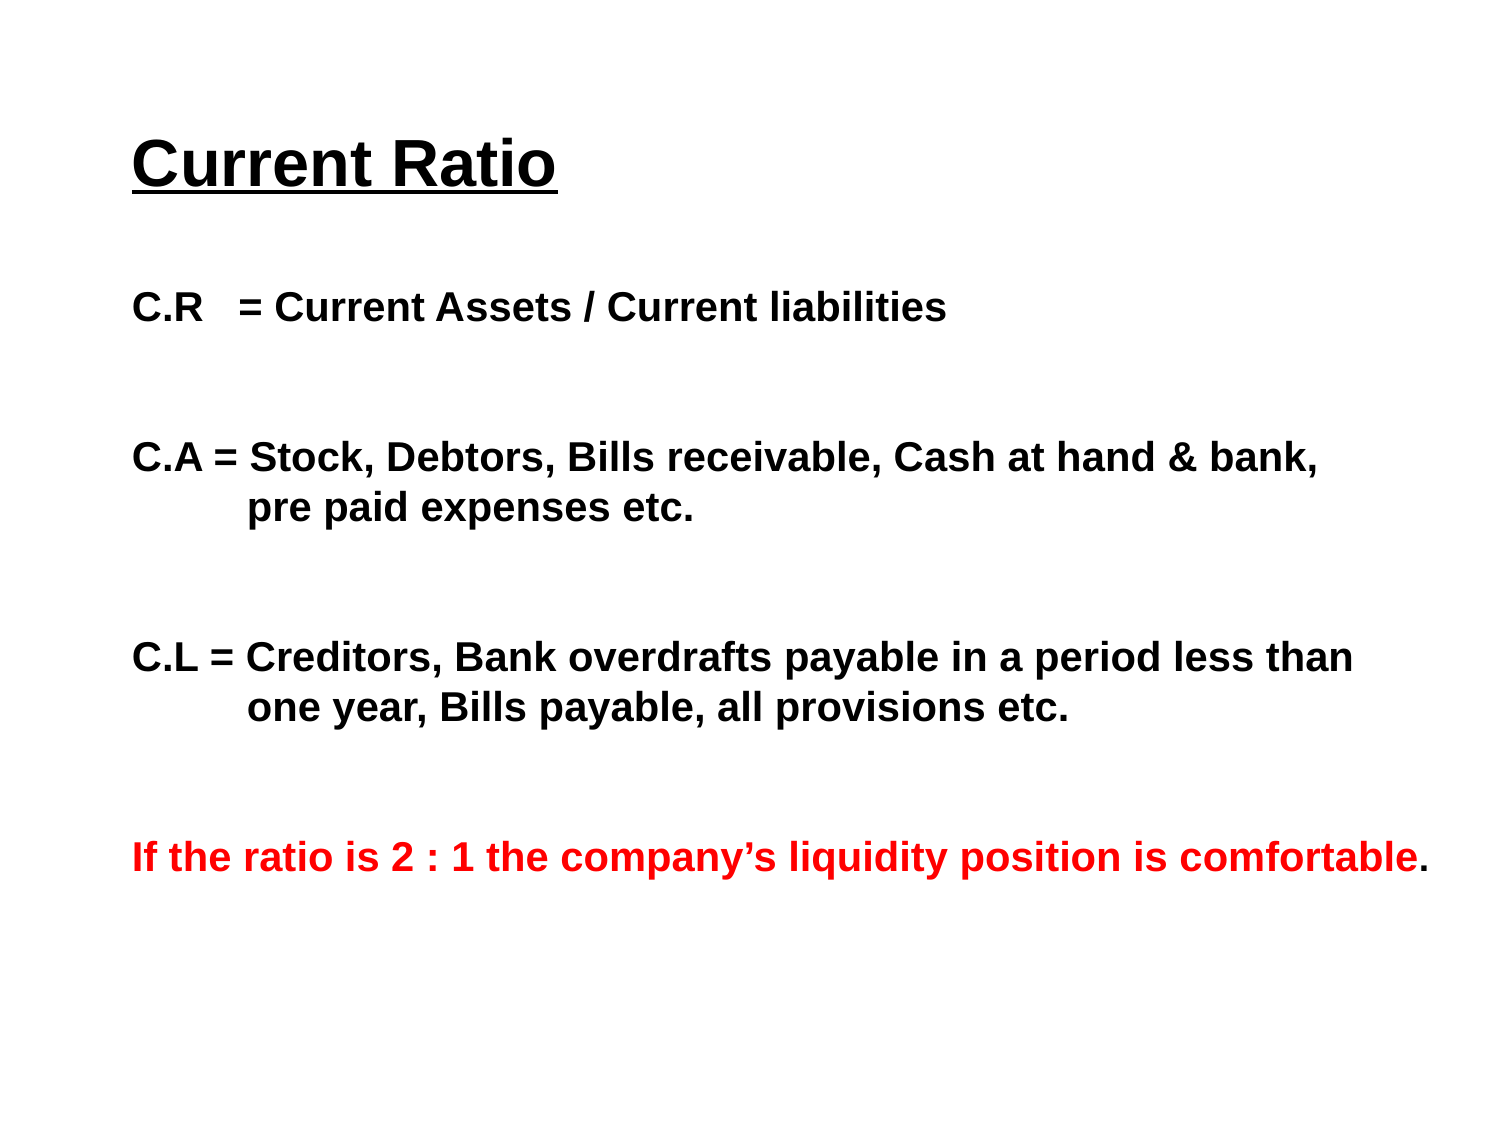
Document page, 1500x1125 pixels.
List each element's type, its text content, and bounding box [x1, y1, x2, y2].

text_box Current Ratio C.R = Current Assets / Current liabilities C.A = Stock, Debtors, Bills receivable, Cash at hand & bank, pre paid expenses etc. C.L = Creditors, Bank overdrafts payable in a period less than one year, Bills payable, all provisions etc. If the ratio is 2 : 1 the company’s liquidity position is comfortable. [117, 112, 1445, 888]
